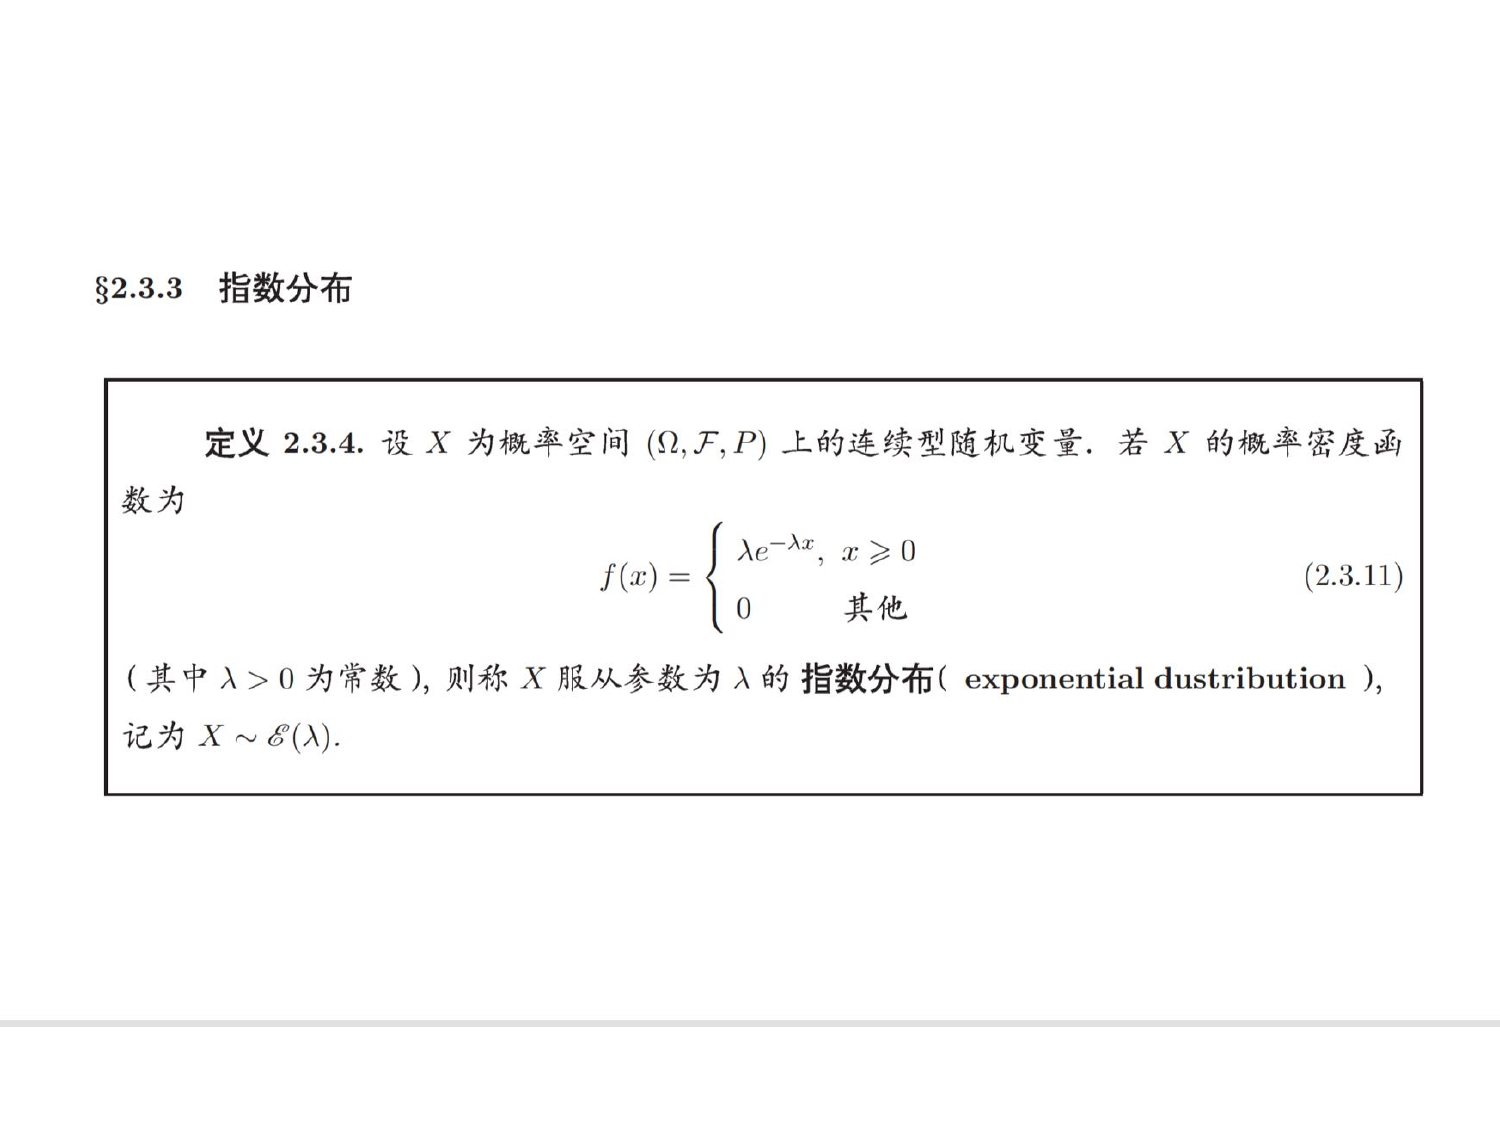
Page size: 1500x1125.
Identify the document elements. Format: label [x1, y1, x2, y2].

picture [0, 98, 1500, 1027]
